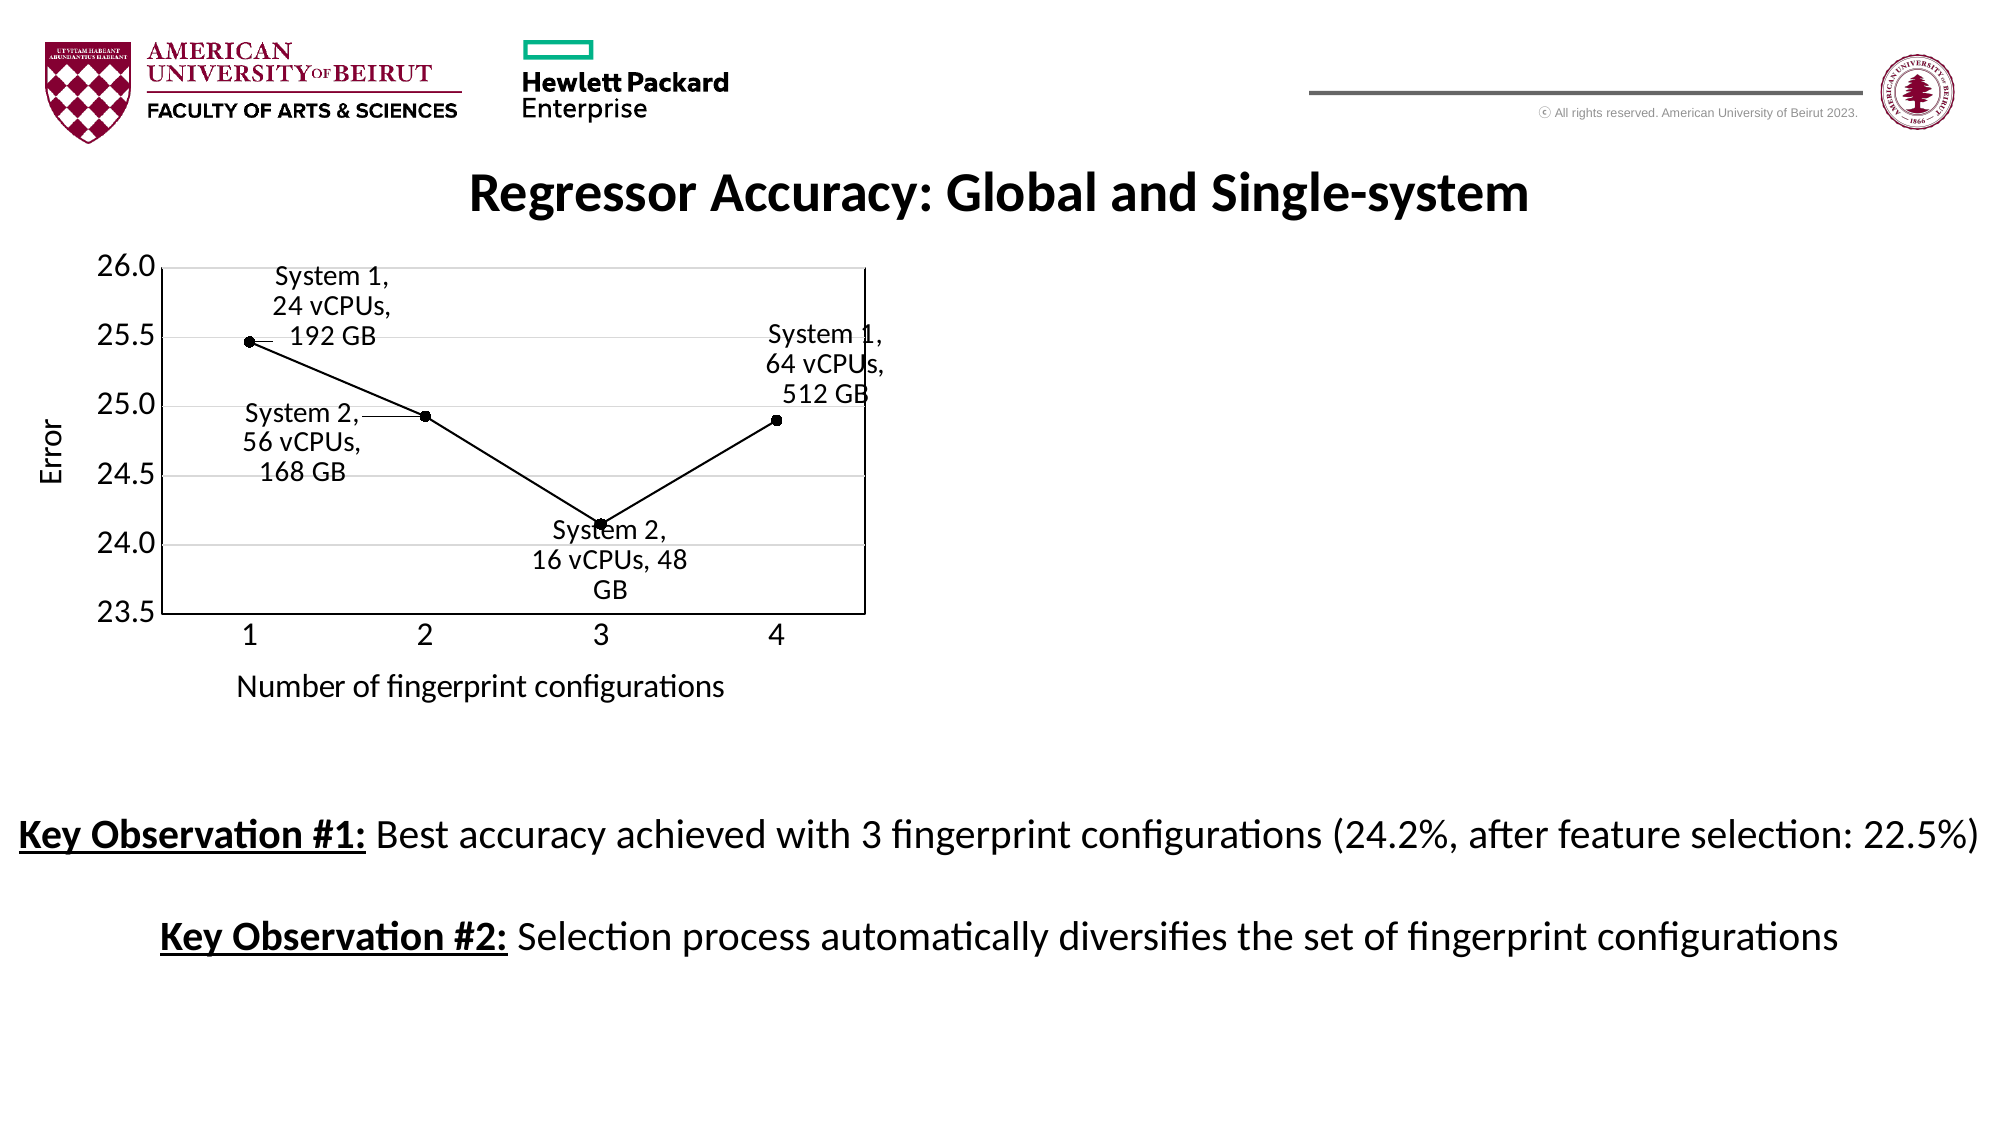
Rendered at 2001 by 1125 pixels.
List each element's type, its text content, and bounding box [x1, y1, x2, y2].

picture [45, 42, 462, 144]
text_box Key Observation #1: Best accuracy achieved with 3 fingerprint configurations (24.2%, after feature selection: 22.5%) [4, 799, 1996, 865]
chart [0, 241, 886, 741]
text_box Key Observation #2: Selection process automatically diversifies the set of fingerprint configurations [145, 900, 1855, 966]
list Regressor Accuracy: Global and Single-system [17, 155, 1983, 231]
